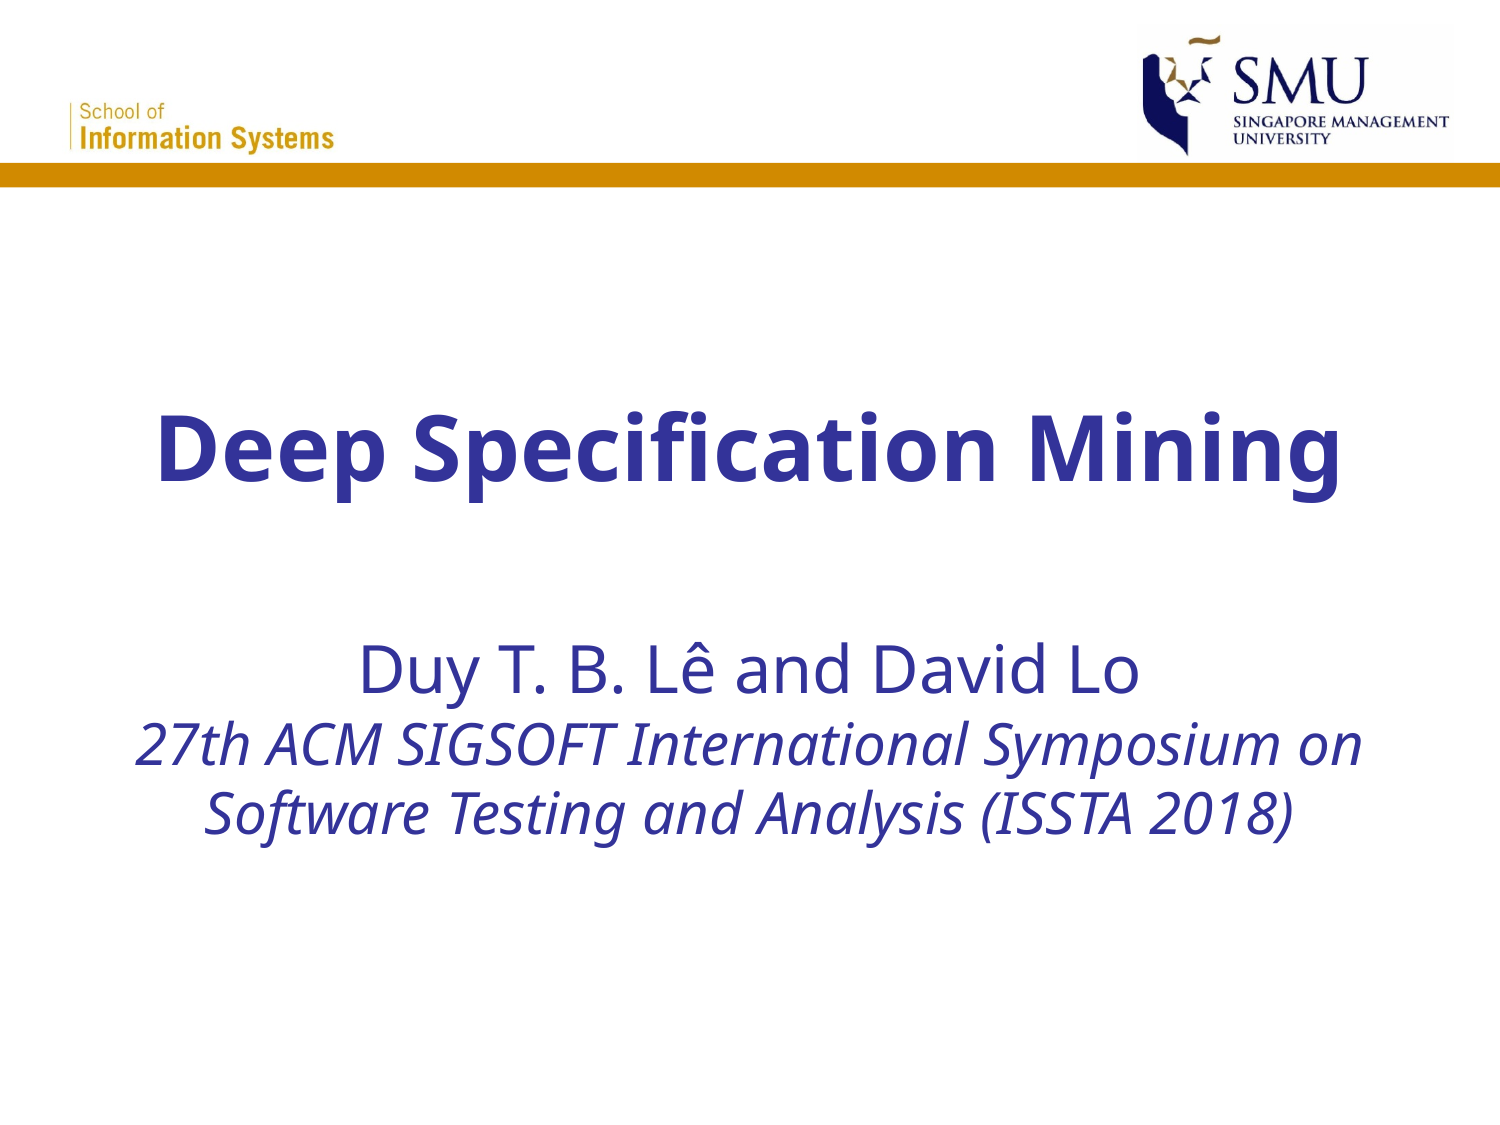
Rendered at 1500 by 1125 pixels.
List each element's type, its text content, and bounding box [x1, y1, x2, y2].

picture [1137, 24, 1454, 162]
picture [62, 87, 338, 157]
title Deep Specification Mining [112, 261, 1388, 499]
text_box Duy T. B. Lê and David Lo 27th ACM SIGSOFT International Symposium on Software Testing and Analysis (ISSTA 2018) [0, 499, 1500, 915]
